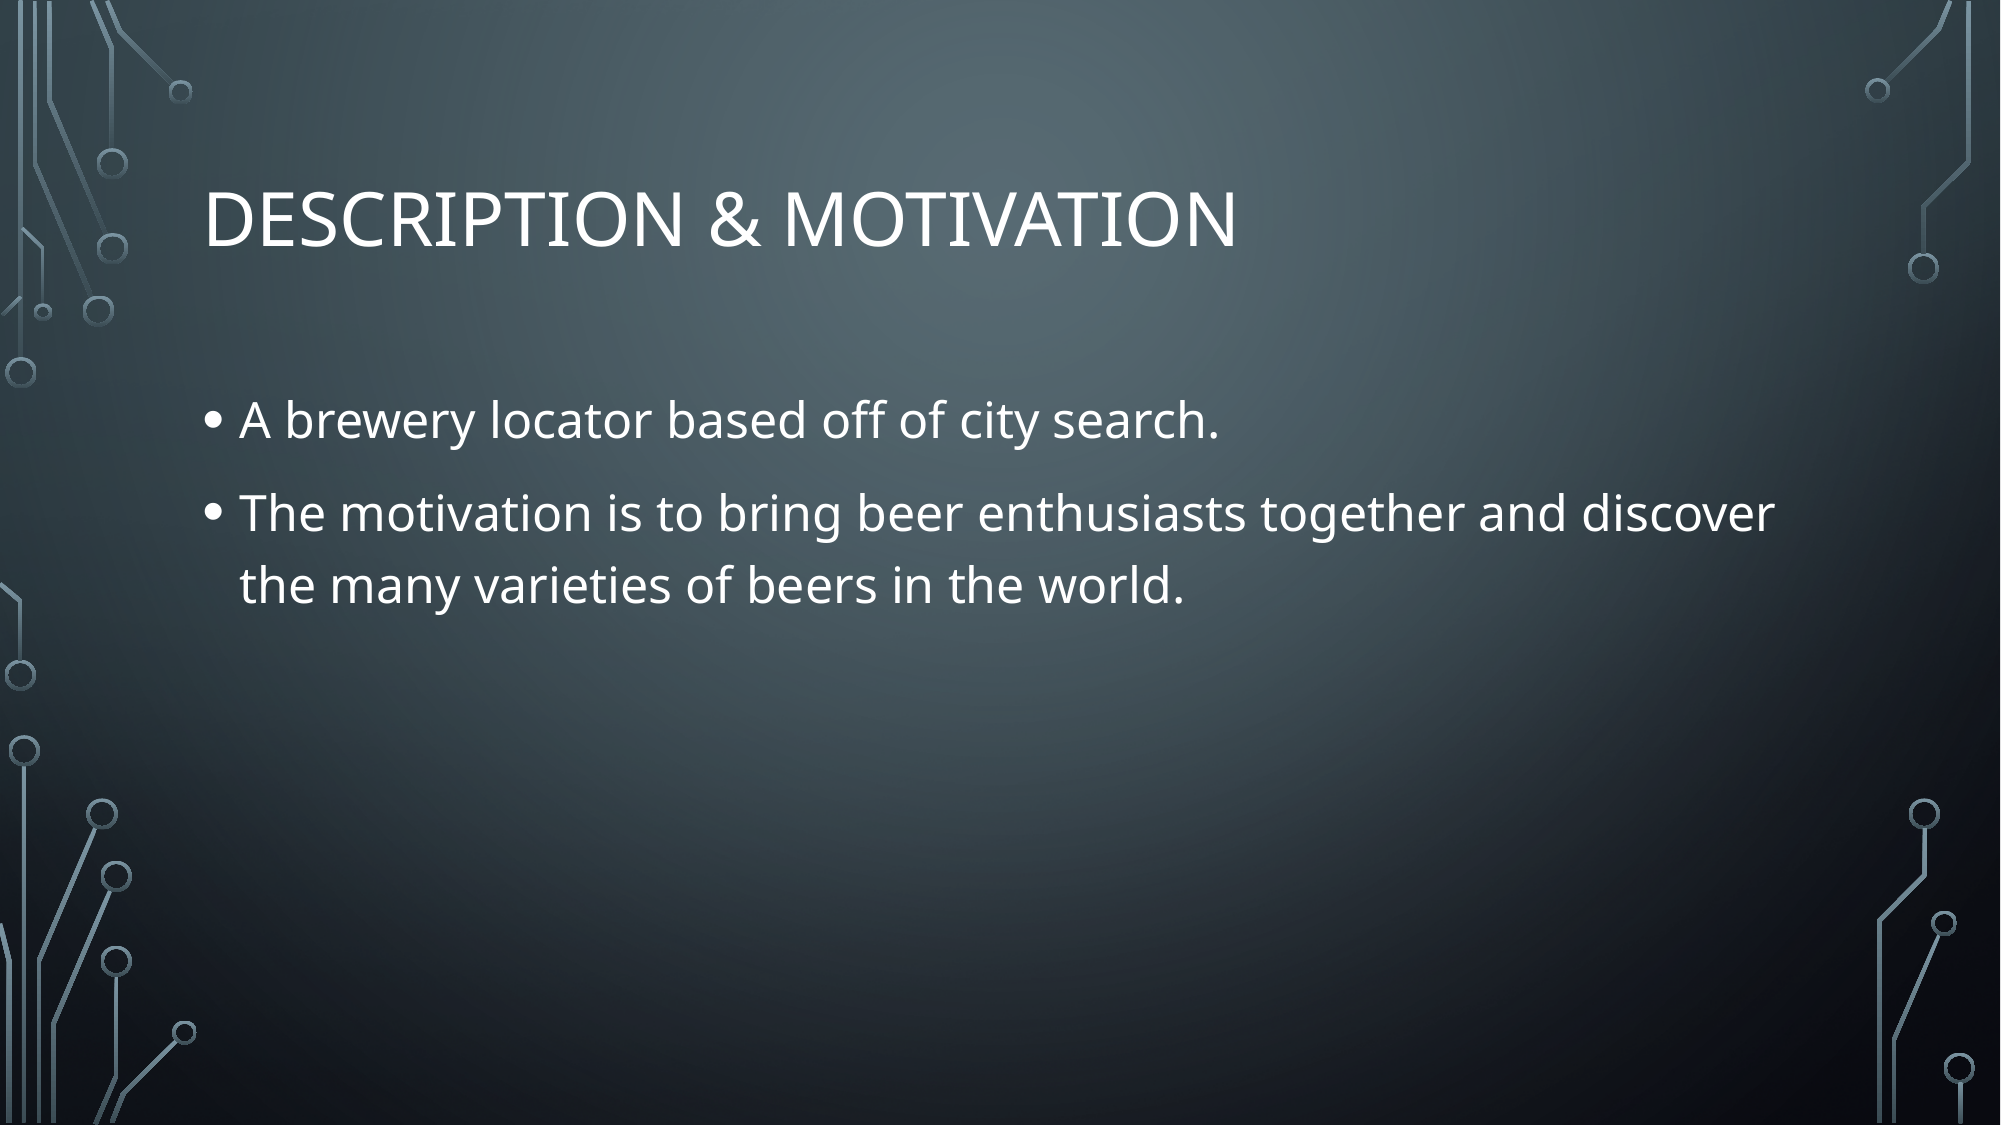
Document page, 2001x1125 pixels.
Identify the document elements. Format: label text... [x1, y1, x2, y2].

list A brewery locator based off of city search. The motivation is to bring beer enthusiasts together and discover the many varieties of beers in the world. [187, 369, 1813, 950]
title Description & motivation [187, 101, 1813, 344]
